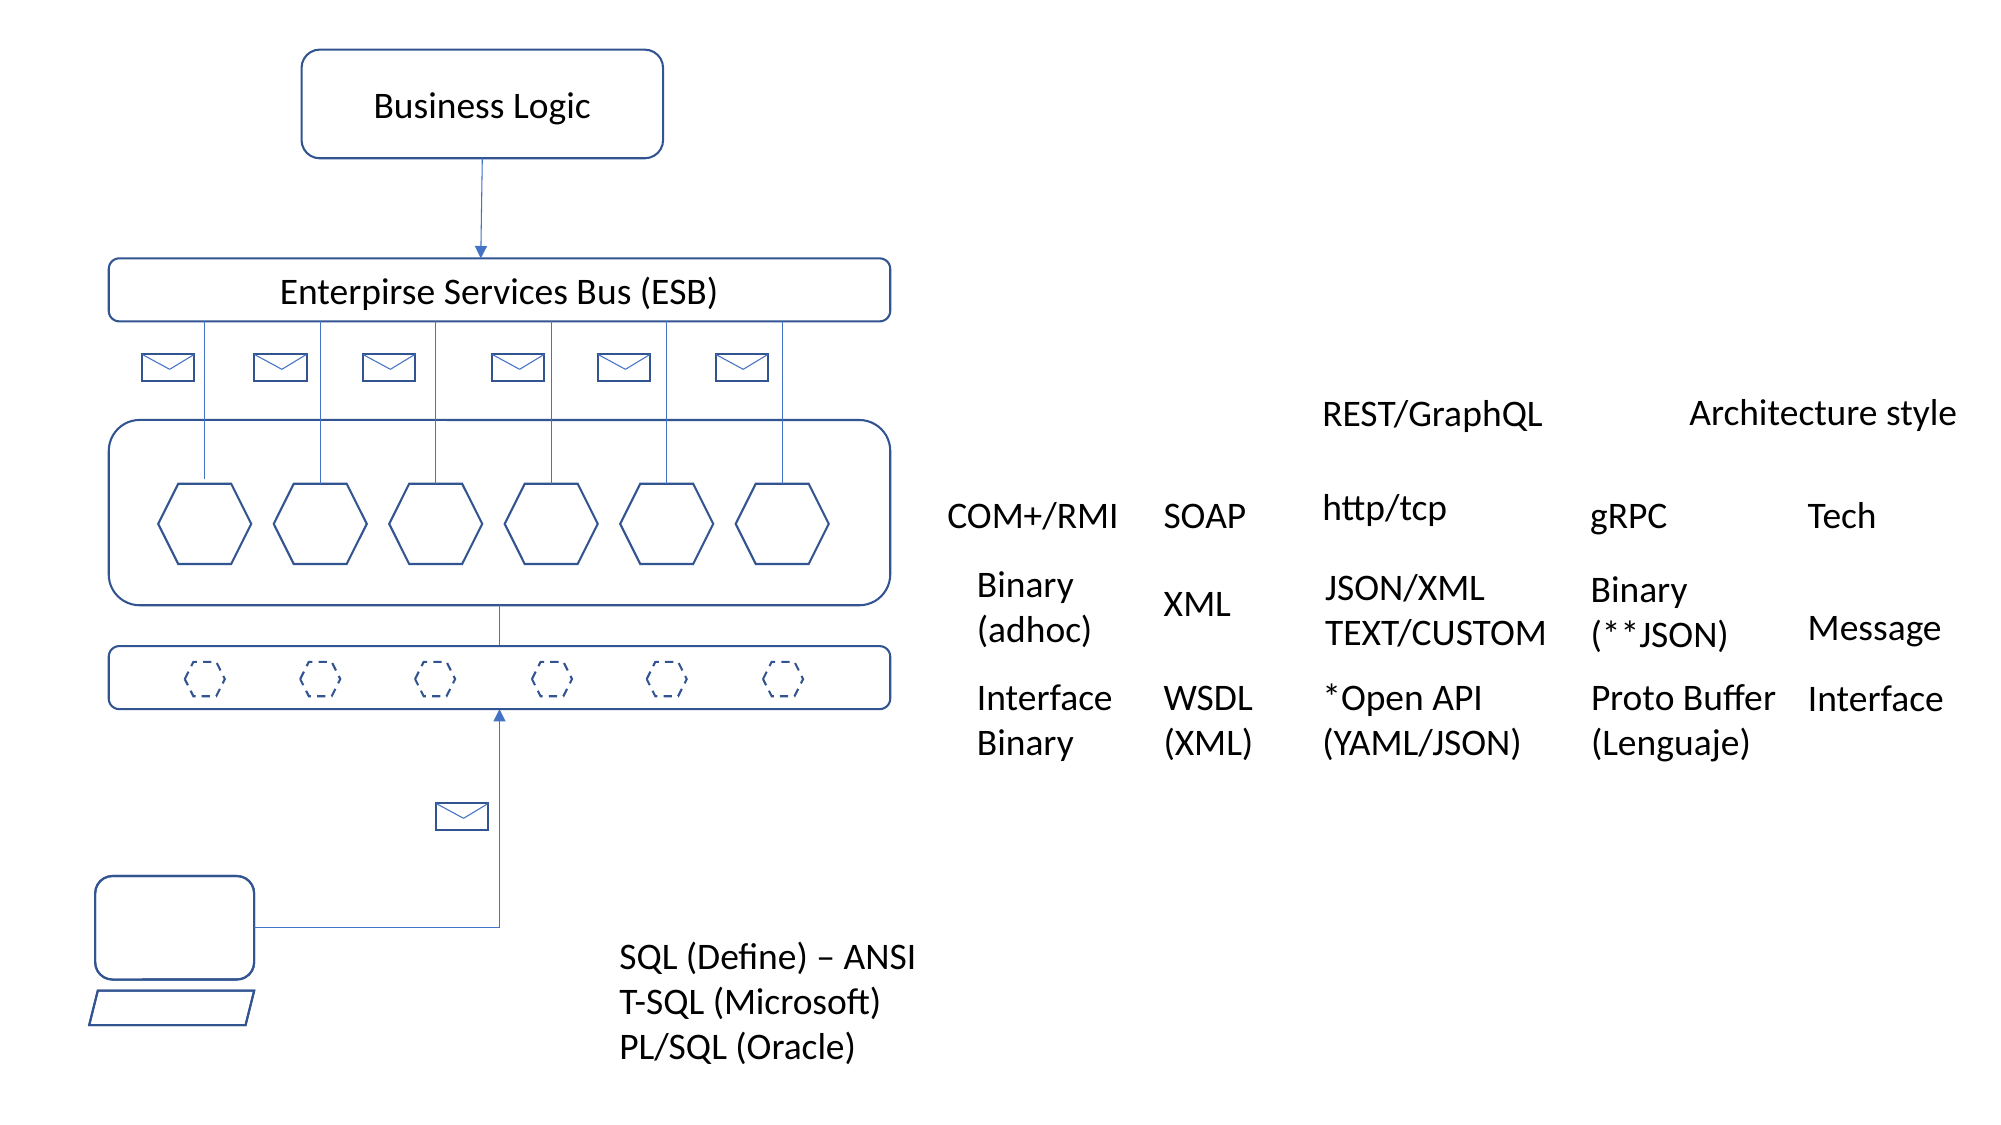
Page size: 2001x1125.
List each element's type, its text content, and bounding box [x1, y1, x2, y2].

text_box JSON/XML TEXT/CUSTOM [1310, 555, 1562, 661]
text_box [435, 803, 489, 830]
text_box [531, 660, 574, 698]
text_box [94, 874, 256, 981]
text_box [87, 989, 256, 1027]
text_box [645, 660, 688, 698]
text_box [299, 660, 342, 698]
text_box WSDL (XML) [1148, 666, 1269, 771]
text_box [715, 354, 768, 381]
text_box Enterpirse Services Bus (ESB) [107, 257, 892, 323]
text_box Binary (**JSON) [1575, 558, 1744, 663]
text_box Proto Buffer (Lenguaje) [1576, 666, 1791, 771]
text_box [597, 354, 651, 381]
text_box [107, 645, 892, 711]
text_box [254, 354, 307, 381]
text_box REST/GraphQL [1307, 381, 1558, 442]
text_box http/tcp [1307, 475, 1463, 536]
text_box XML [1149, 571, 1247, 631]
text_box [141, 354, 195, 381]
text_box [254, 709, 500, 928]
text_box [414, 660, 457, 698]
text_box Interface [1793, 666, 1959, 727]
text_box [183, 660, 226, 698]
text_box SQL (Define) – ANSI T-SQL (Microsoft) PL/SQL (Oracle) [604, 924, 932, 1075]
text_box Business Logic [300, 48, 665, 160]
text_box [362, 354, 416, 381]
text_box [491, 354, 545, 381]
text_box *Open API (YAML/JSON) [1307, 666, 1537, 771]
text_box Architecture style [1674, 380, 1973, 441]
text_box gRPC [1575, 483, 1683, 544]
text_box Message [1792, 595, 1957, 656]
text_box [762, 660, 805, 698]
text_box COM+/RMI [932, 483, 1134, 544]
text_box Tech [1792, 483, 1892, 544]
text_box SOAP [1148, 483, 1262, 544]
text_box Interface Binary [962, 666, 1137, 771]
text_box [107, 418, 892, 607]
text_box Binary (adhoc) [962, 552, 1108, 657]
